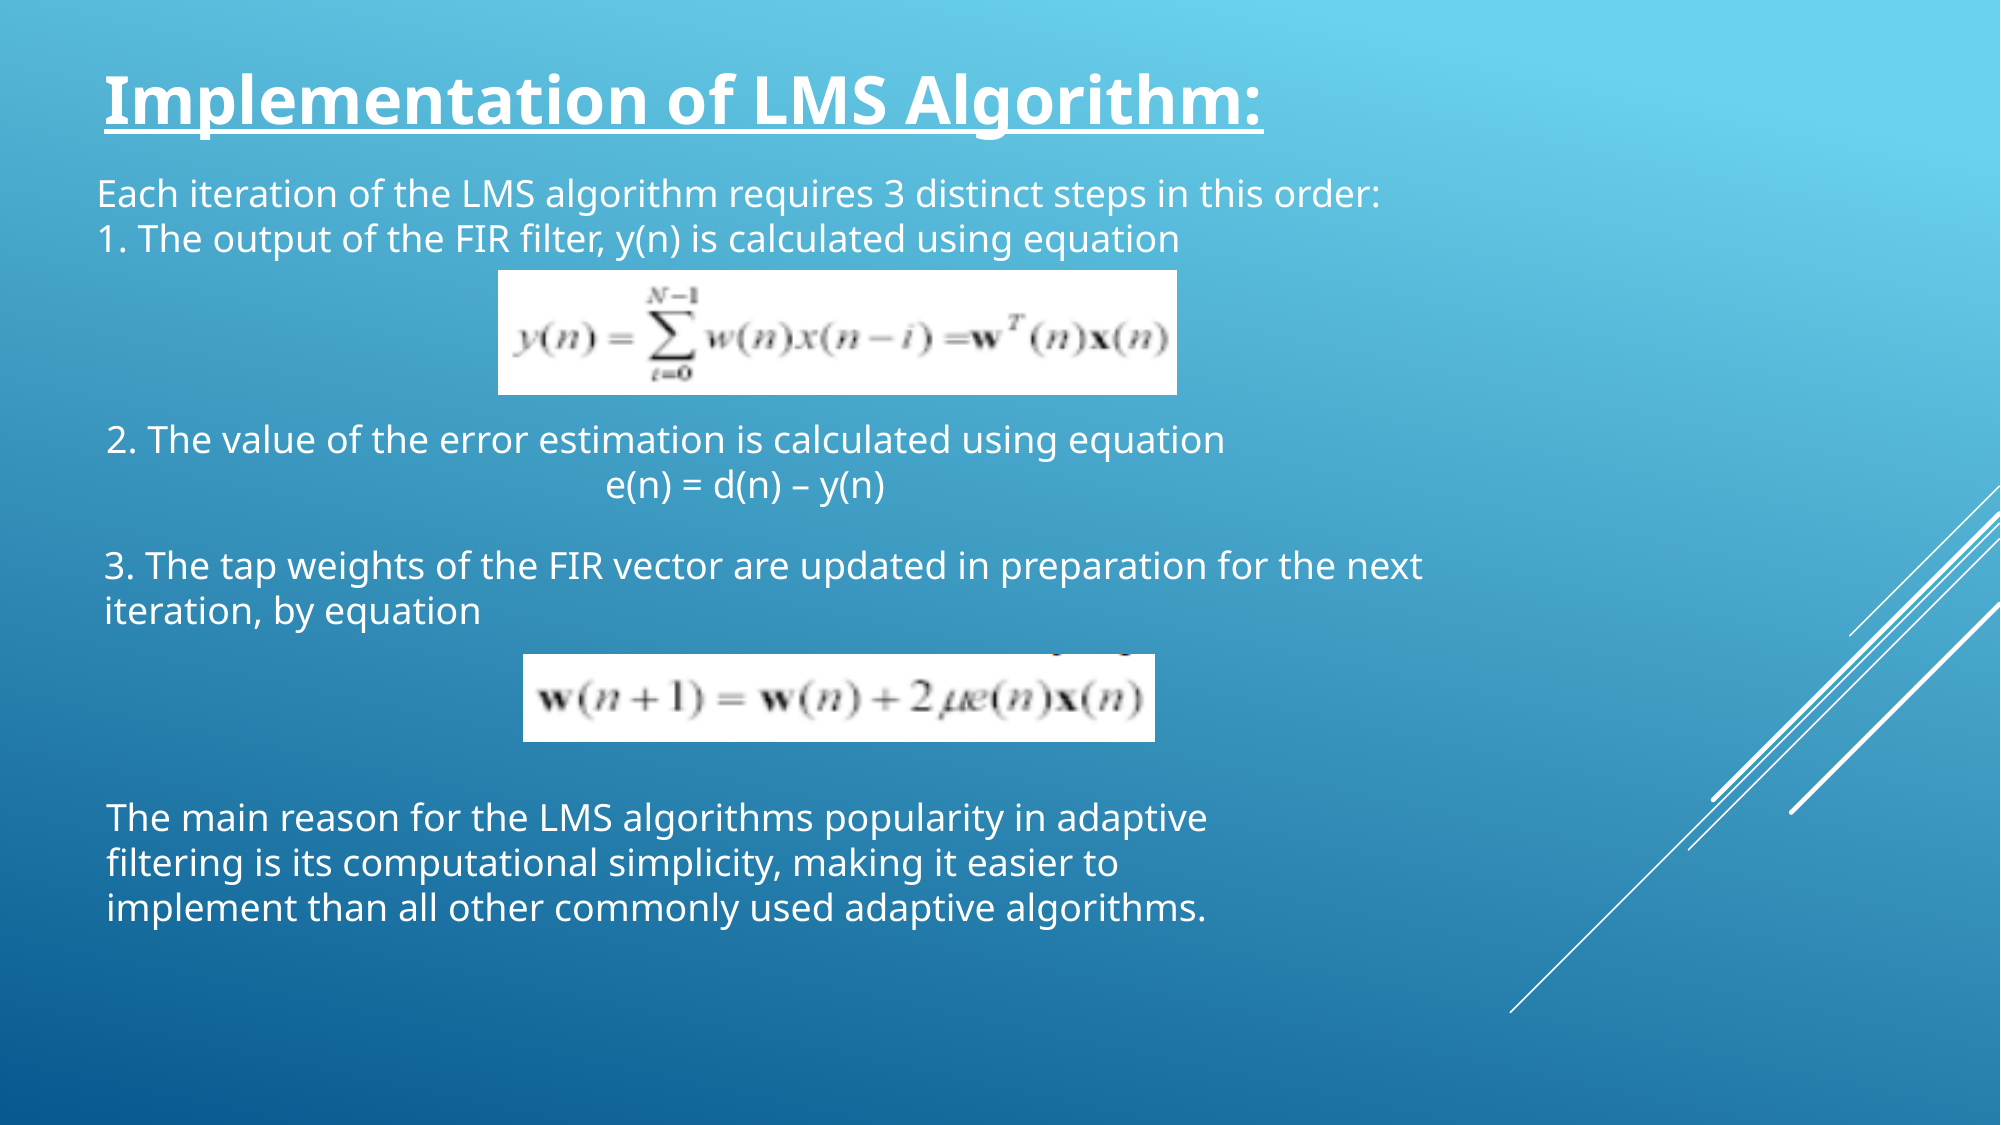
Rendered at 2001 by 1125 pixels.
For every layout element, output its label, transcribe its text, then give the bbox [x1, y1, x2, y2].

text_box Each iteration of the LMS algorithm requires 3 distinct steps in this order: 1. The output of the FIR filter, y(n) is calculated using equation [81, 162, 1744, 268]
text_box 3. The tap weights of the FIR vector are updated in preparation for the next iteration, by equation [89, 534, 1455, 640]
text_box The main reason for the LMS algorithms popularity in adaptive filtering is its computational simplicity, making it easier to implement than all other commonly used adaptive algorithms. [91, 786, 1324, 937]
picture [497, 270, 1177, 395]
text_box 2. The value of the error estimation is calculated using equation e(n) = d(n) – y(n) [91, 408, 1650, 514]
picture [523, 654, 1155, 742]
list Implementation of LMS Algorithm: [89, 21, 1498, 162]
